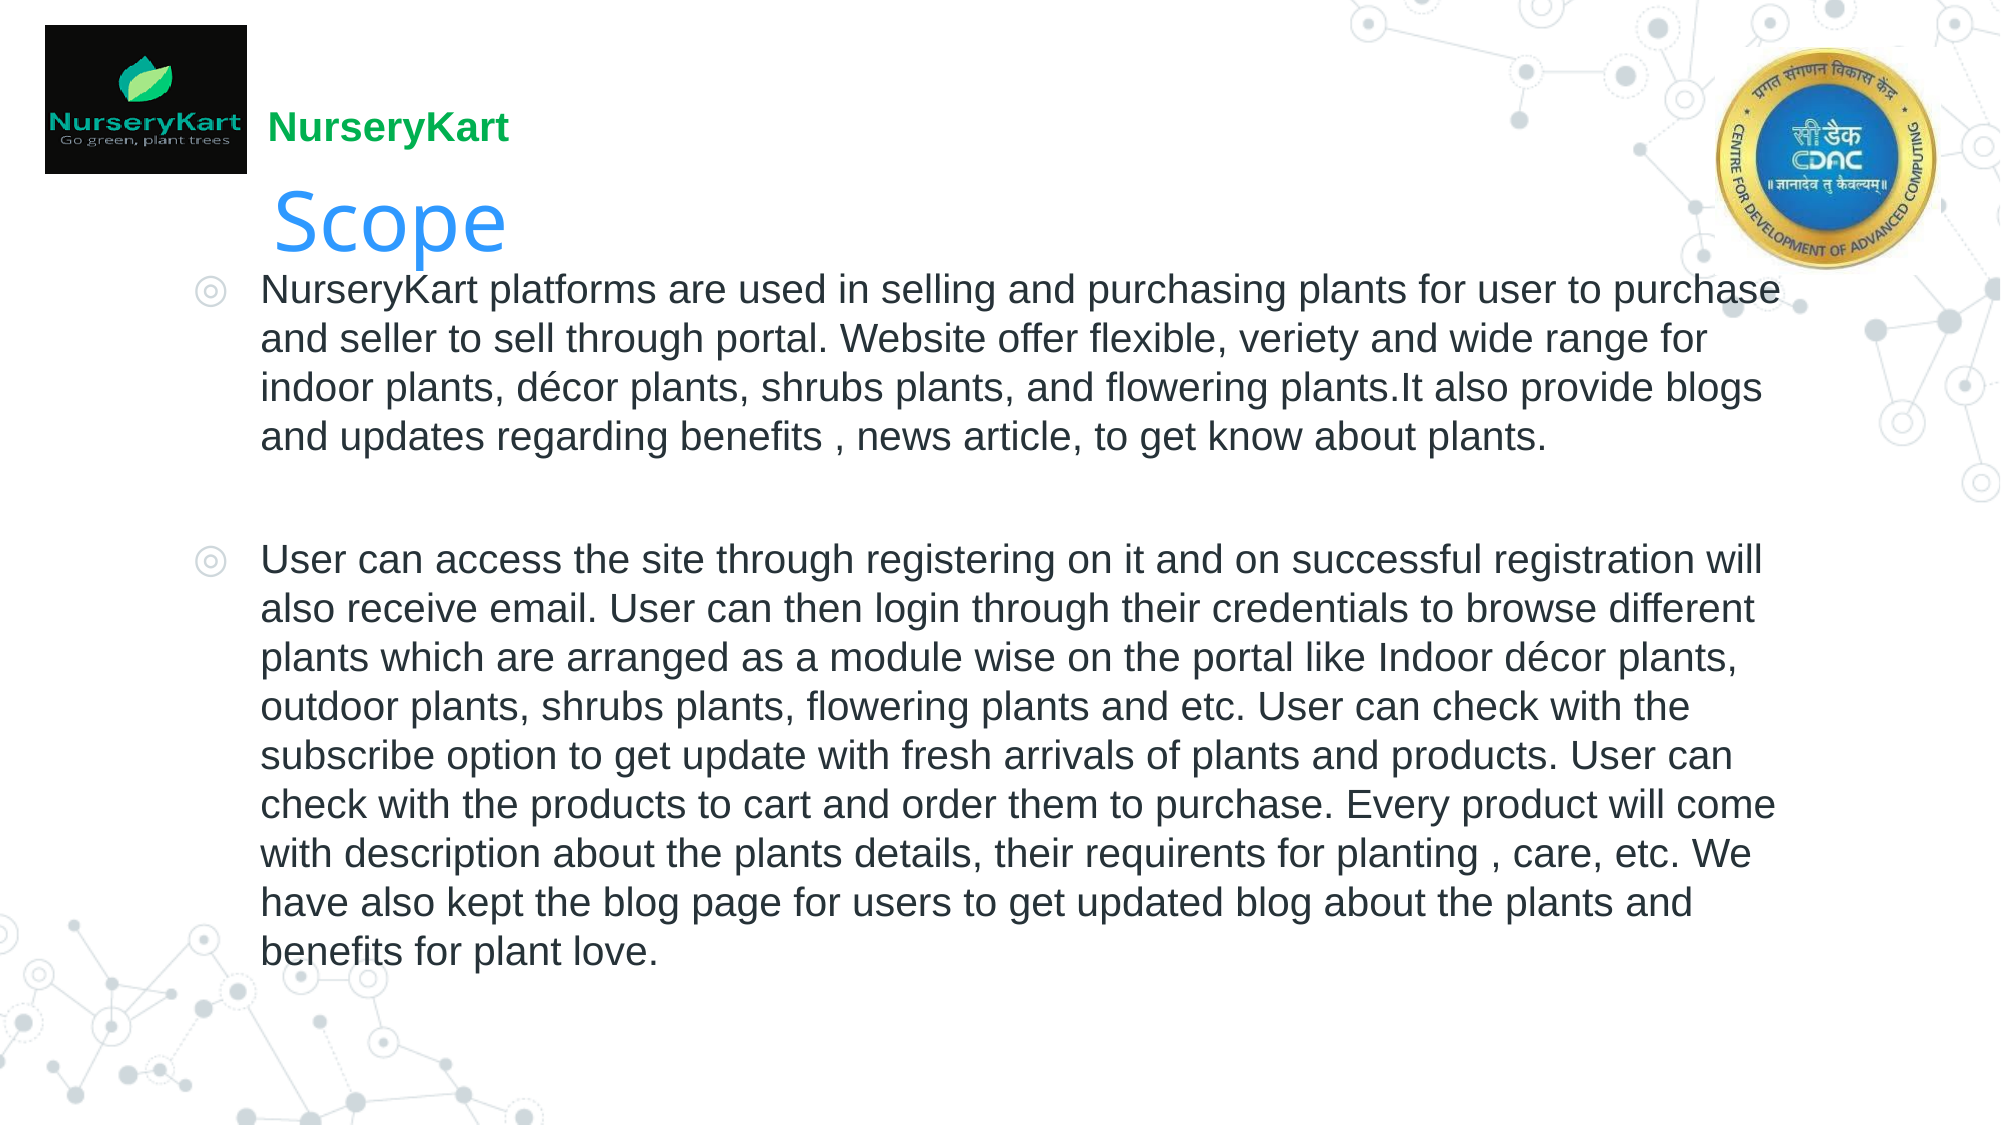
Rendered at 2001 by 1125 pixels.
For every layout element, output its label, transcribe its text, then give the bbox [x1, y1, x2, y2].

text_box NurseryKart [252, 92, 633, 157]
list NurseryKart platforms are used in selling and purchasing plants for user to purchase and seller to sell through portal. Website offer flexible, veriety and wide range for indoor plants, décor plants, shrubs plants, and flowering plants.It also provide blogs and updates regarding benefits , news article, to get know about plants. User can access the site through registering on it and on successful registration will also receive email. User can then login through their credentials to browse different plants which are arranged as a module wise on the portal like Indoor décor plants, outdoor plants, shrubs plants, flowering plants and etc. User can check with the subscribe option to get update with fresh arrivals of plants and products. User can check with the products to cart and order them to purchase. Every product will come with description about the plants details, their requirents for planting , care, etc. We have also kept the blog page for users to get updated blog about the plants and benefits for plant love. [171, 247, 1828, 1030]
title Scope [171, 186, 1710, 247]
picture [0, 0, 2001, 1125]
